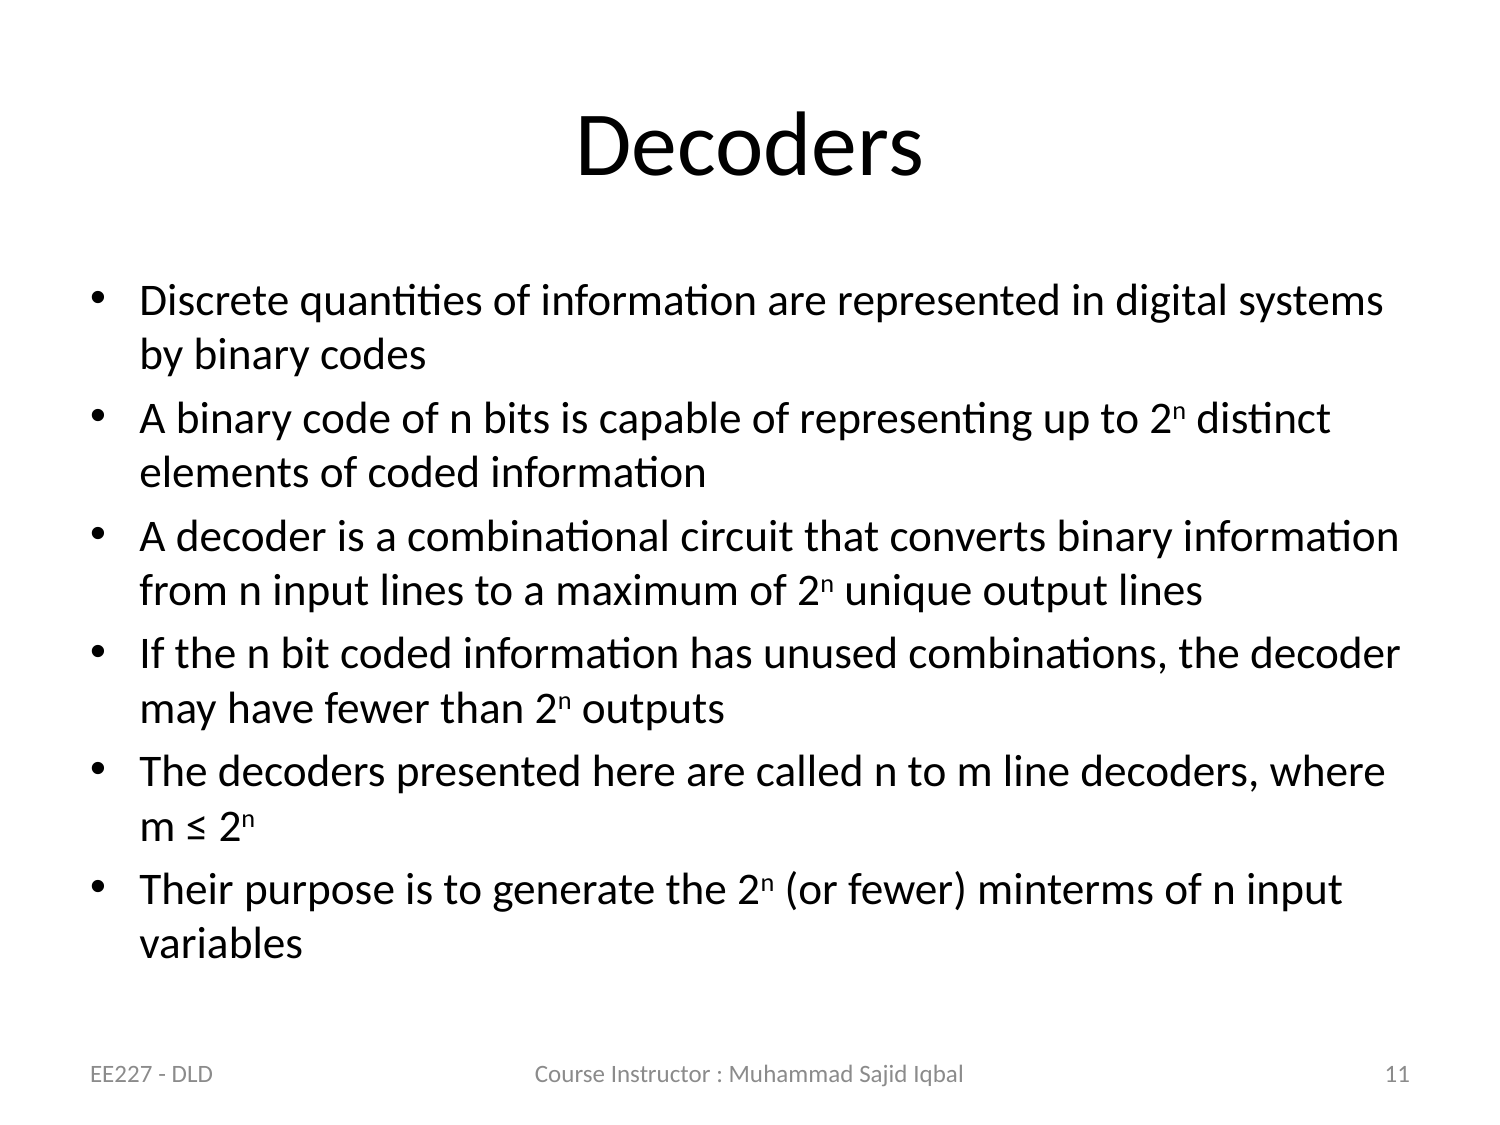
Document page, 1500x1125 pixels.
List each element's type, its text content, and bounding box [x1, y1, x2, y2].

slide_number EE227 - DLD [75, 1042, 425, 1103]
footer Course Instructor : Muhammad Sajid Iqbal [512, 1042, 988, 1103]
title Decoders [75, 45, 1425, 233]
list Discrete quantities of information are represented in digital systems by binary codes A binary code of n bits is capable of representing up to 2n distinct elements of coded information A decoder is a combinational circuit that converts binary information from n input lines to a maximum of 2n unique output lines If the n bit coded information has unused combinations, the decoder may have fewer than 2n outputs The decoders presented here are called n to m line decoders, where m ≤ 2n Their purpose is to generate the 2n (or fewer) minterms of n input variables [75, 262, 1425, 1005]
slide_number 11 [1074, 1042, 1425, 1103]
